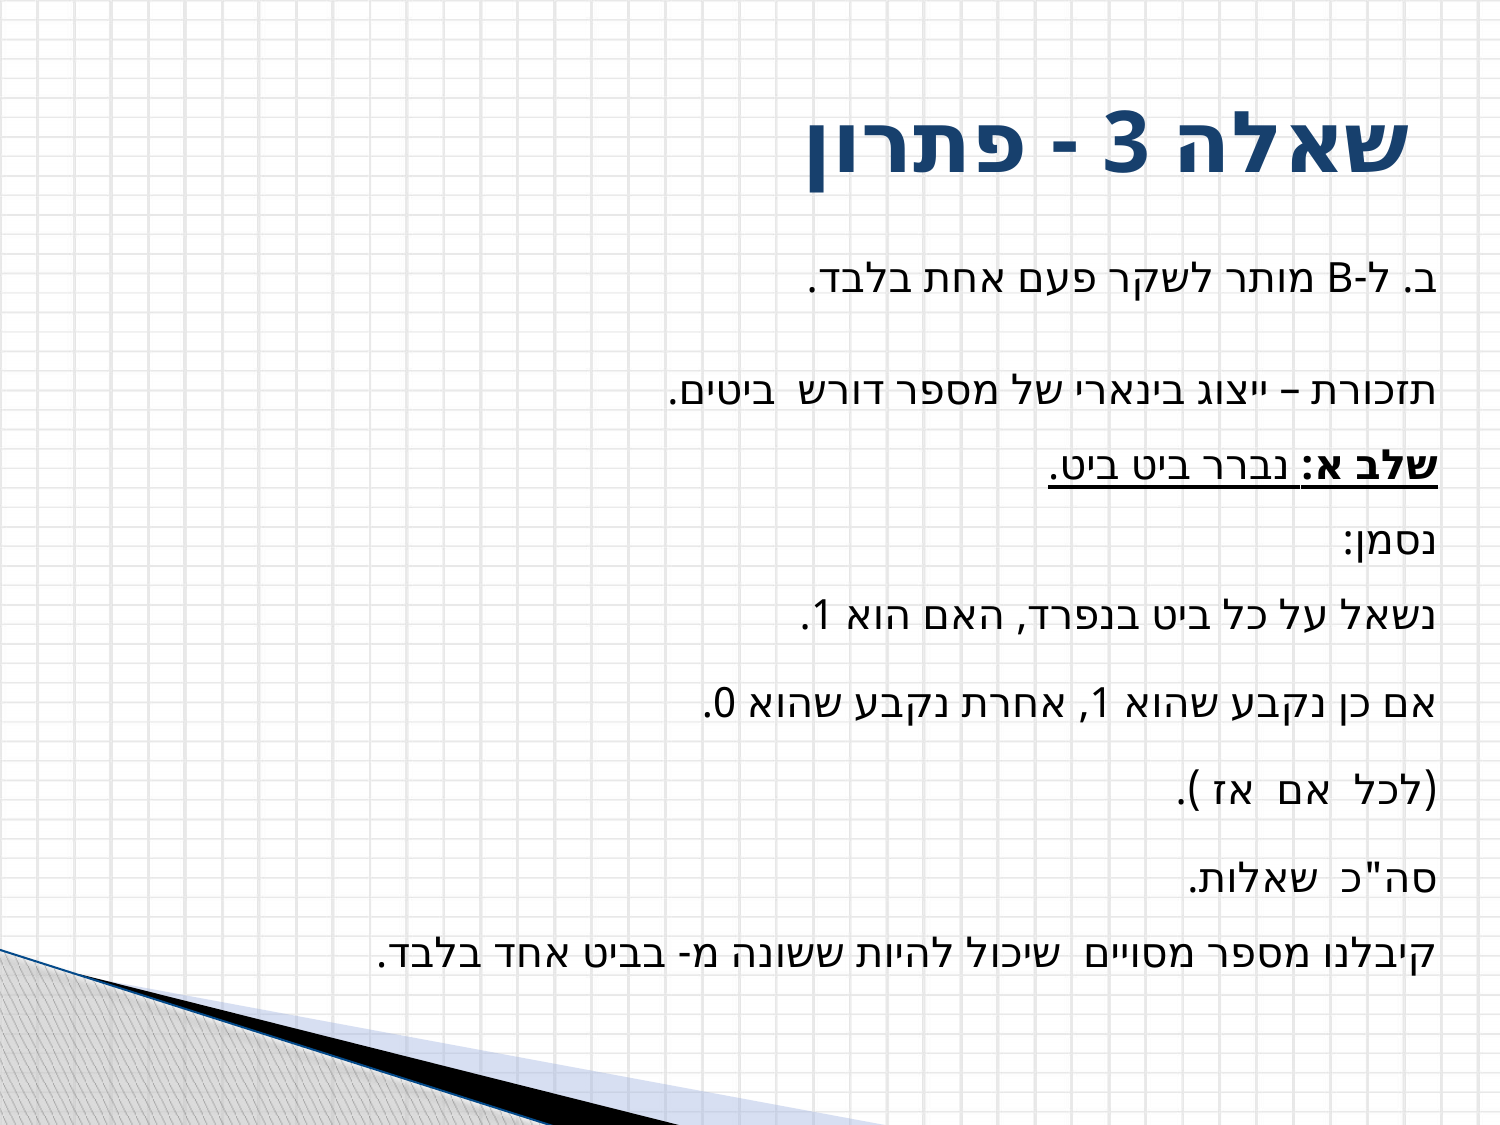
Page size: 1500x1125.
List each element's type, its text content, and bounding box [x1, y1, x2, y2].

title שאלה 3 - פתרון [75, 45, 1425, 233]
